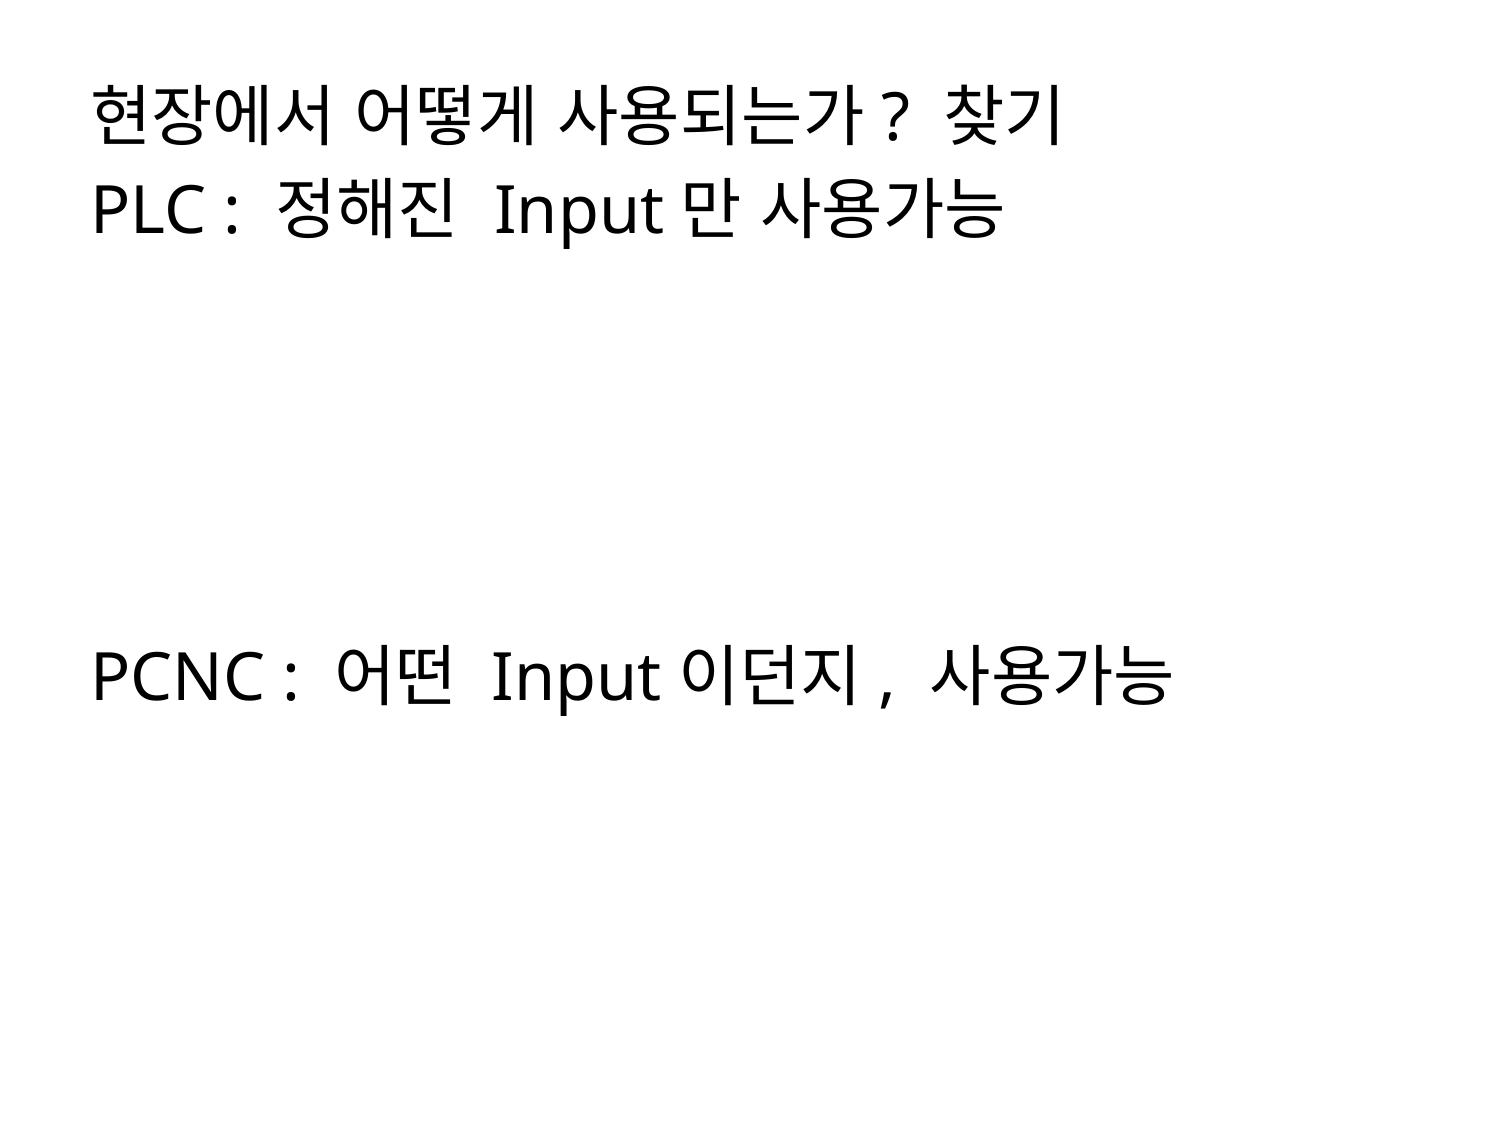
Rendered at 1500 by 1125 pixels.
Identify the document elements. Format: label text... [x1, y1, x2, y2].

list 현장에서 어떻게 사용되는가? 찾기 PLC : 정해진 Input만 사용가능 PCNC : 어떤 Input이던지, 사용가능 [75, 66, 1425, 1005]
